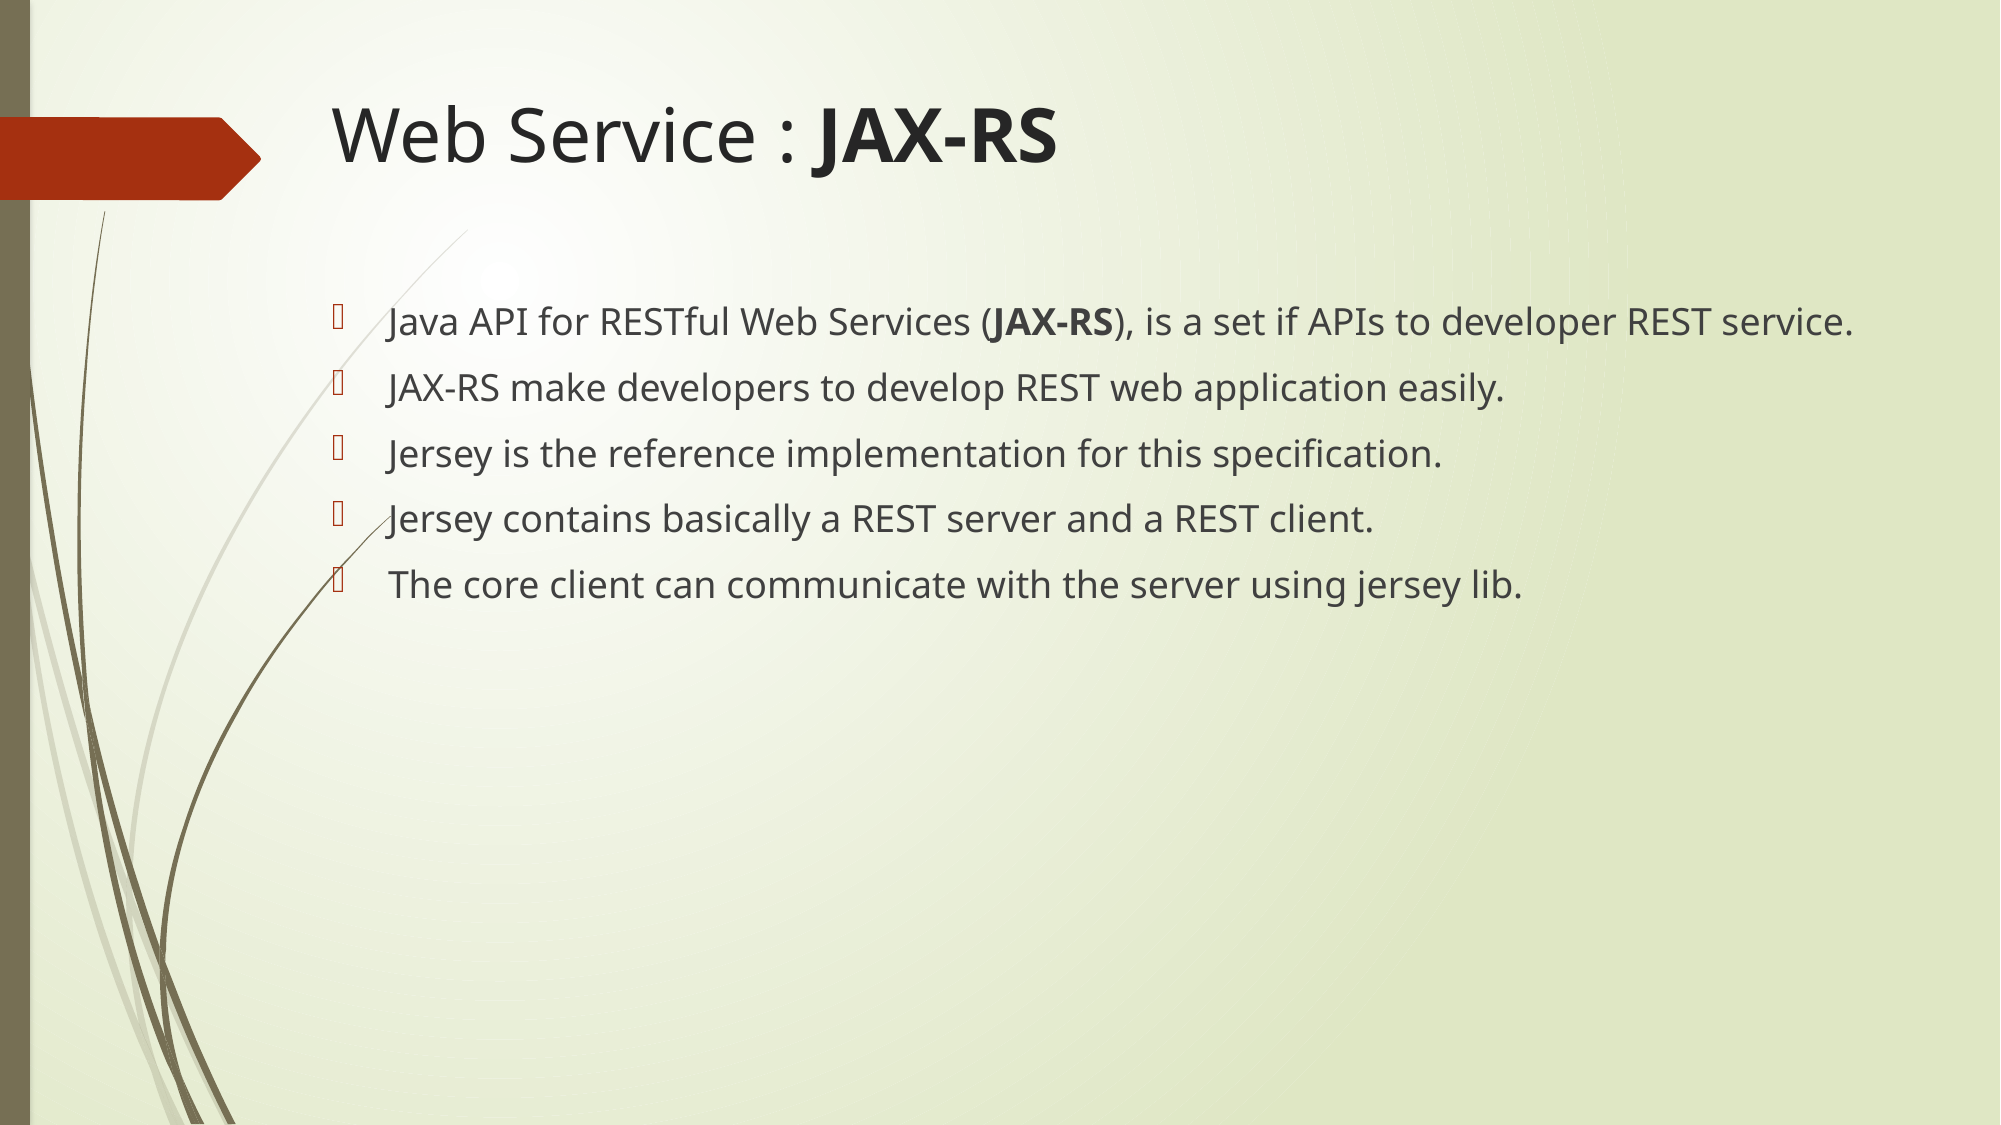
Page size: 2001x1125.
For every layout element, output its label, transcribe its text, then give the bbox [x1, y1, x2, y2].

title Web Service : JAX-RS [316, 80, 1779, 290]
list Java API for RESTful Web Services (JAX-RS), is a set if APIs to developer REST service. JAX-RS make developers to develop REST web application easily. Jersey is the reference implementation for this specification. Jersey contains basically a REST server and a REST client. The core client can communicate with the server using jersey lib. [316, 290, 1888, 1101]
